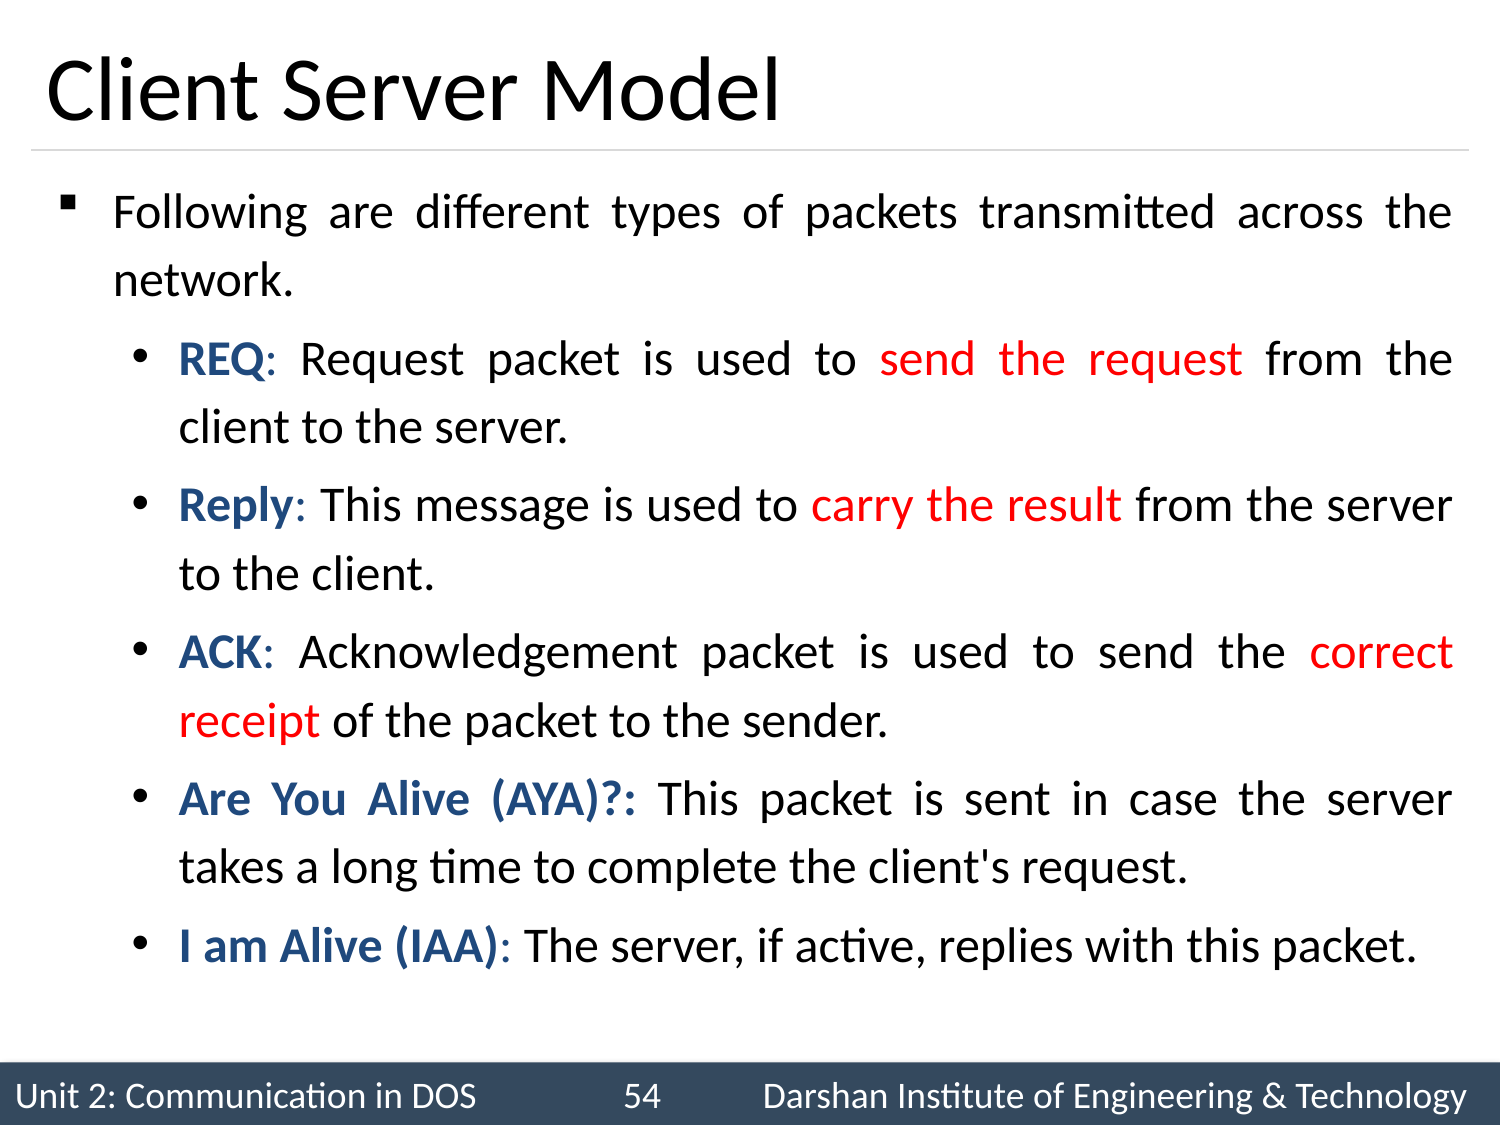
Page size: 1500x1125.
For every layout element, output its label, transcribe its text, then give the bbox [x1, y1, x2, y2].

title Client Server Model [31, 17, 1469, 150]
text_box Following are different types of packets transmitted across the network. REQ: Request packet is used to send the request from the client to the server. Reply: This message is used to carry the result from the server to the client. ACK: Acknowledgement packet is used to send the correct receipt of the packet to the sender. Are You Alive (AYA)?: This packet is sent in case the server takes a long time to complete the client's request. I am Alive (IAA): The server, if active, replies with this packet. [41, 162, 1469, 1038]
